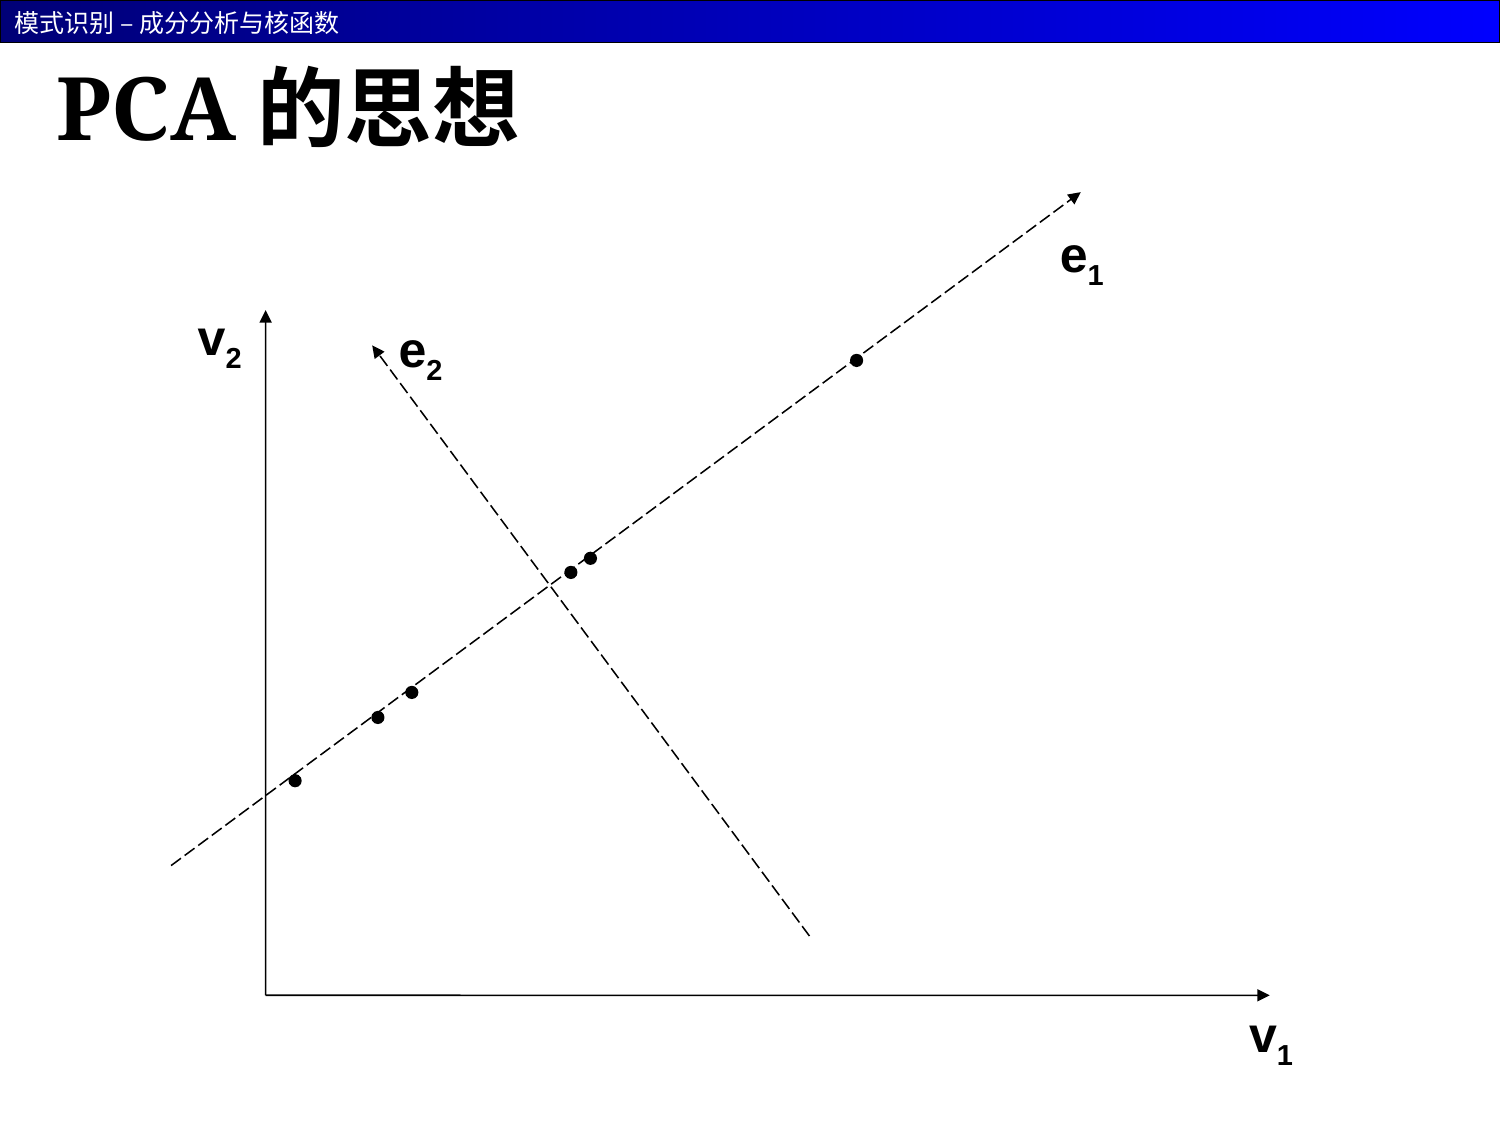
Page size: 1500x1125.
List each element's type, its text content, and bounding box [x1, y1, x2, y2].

text_box v1 [1234, 995, 1353, 1079]
text_box [1257, 989, 1270, 995]
title PCA的思想 [41, 45, 1425, 209]
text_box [170, 191, 1164, 937]
